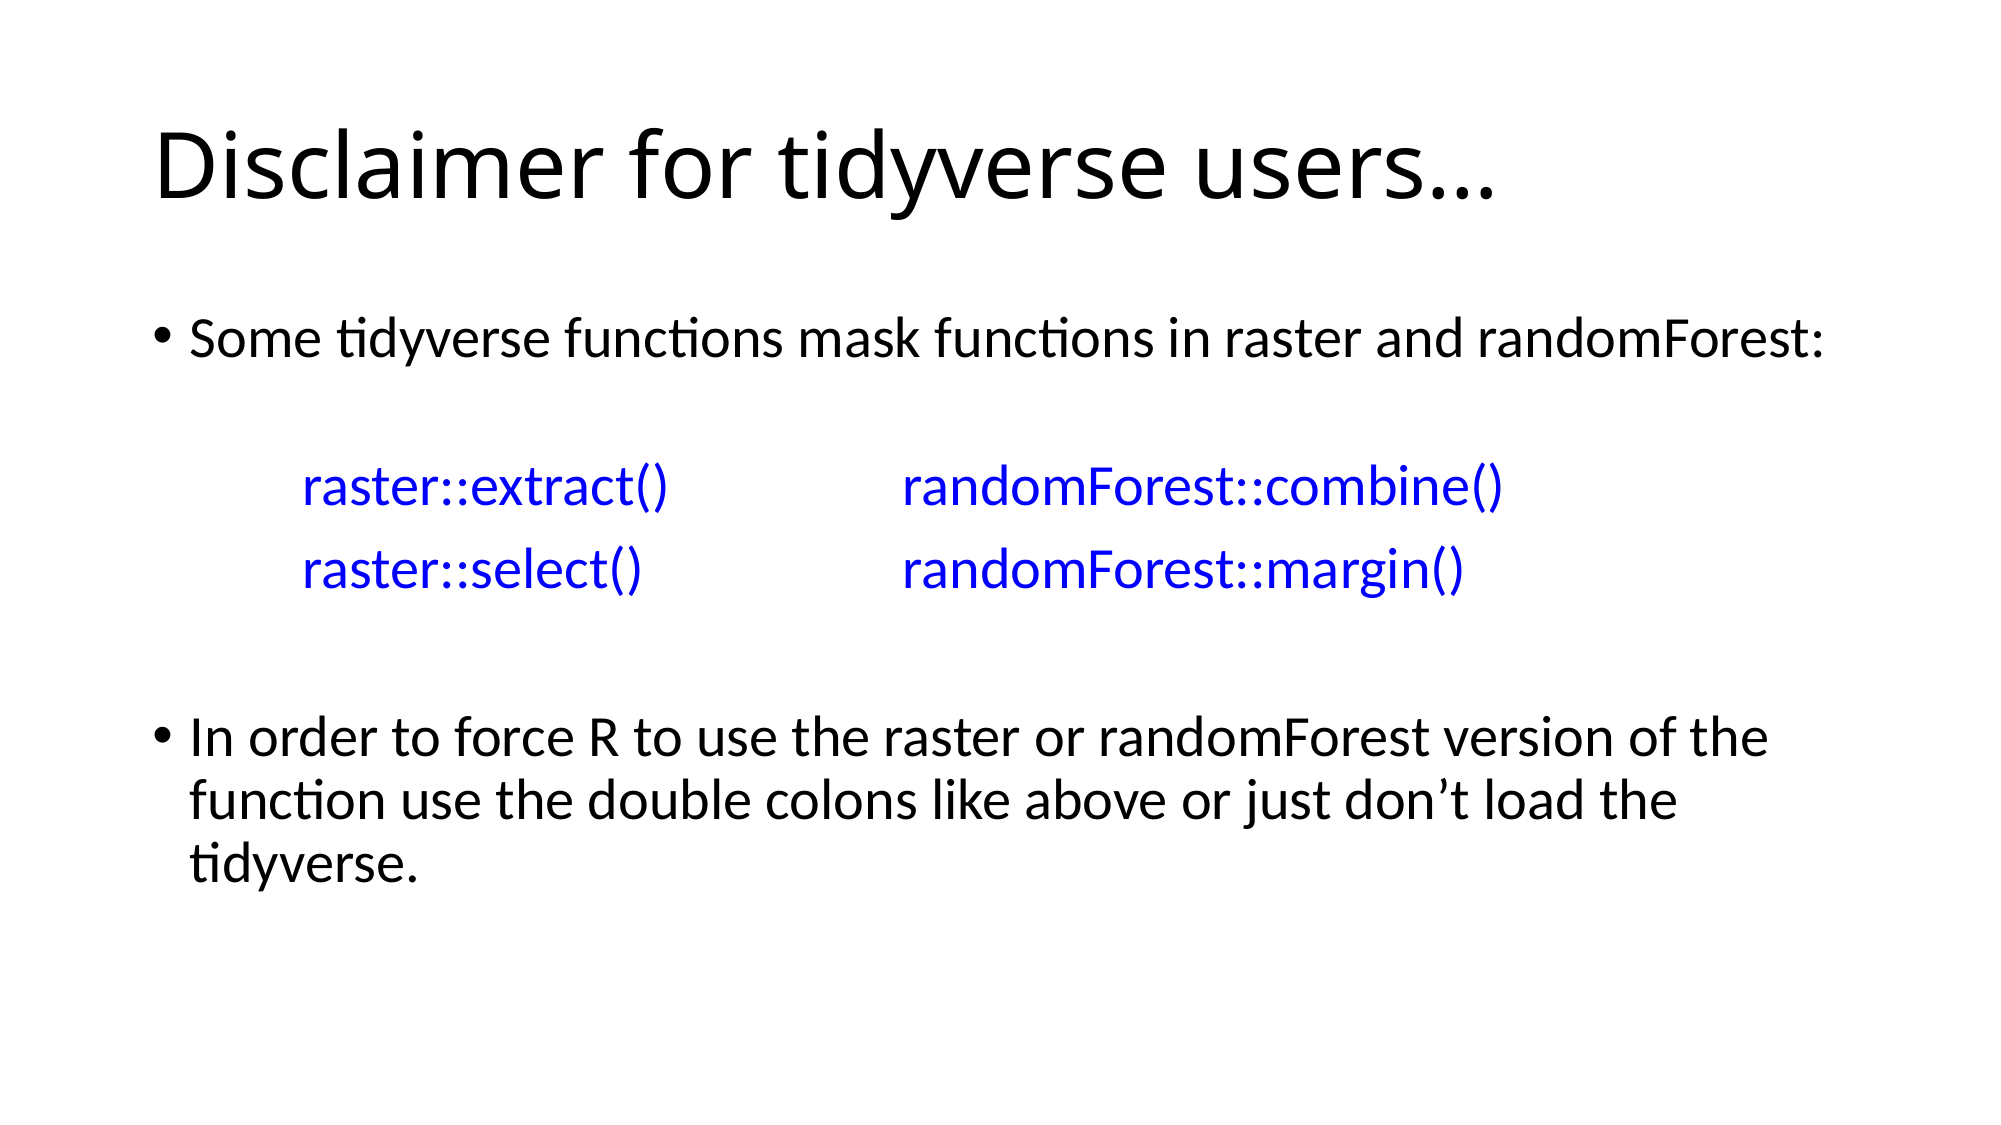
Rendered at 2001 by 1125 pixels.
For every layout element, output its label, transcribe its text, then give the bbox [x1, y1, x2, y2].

list Some tidyverse functions mask functions in raster and randomForest: raster::extract() randomForest::combine() raster::select() randomForest::margin() In order to force R to use the raster or randomForest version of the function use the double colons like above or just don’t load the tidyverse. [137, 299, 1863, 1014]
title Disclaimer for tidyverse users… [137, 59, 1863, 278]
